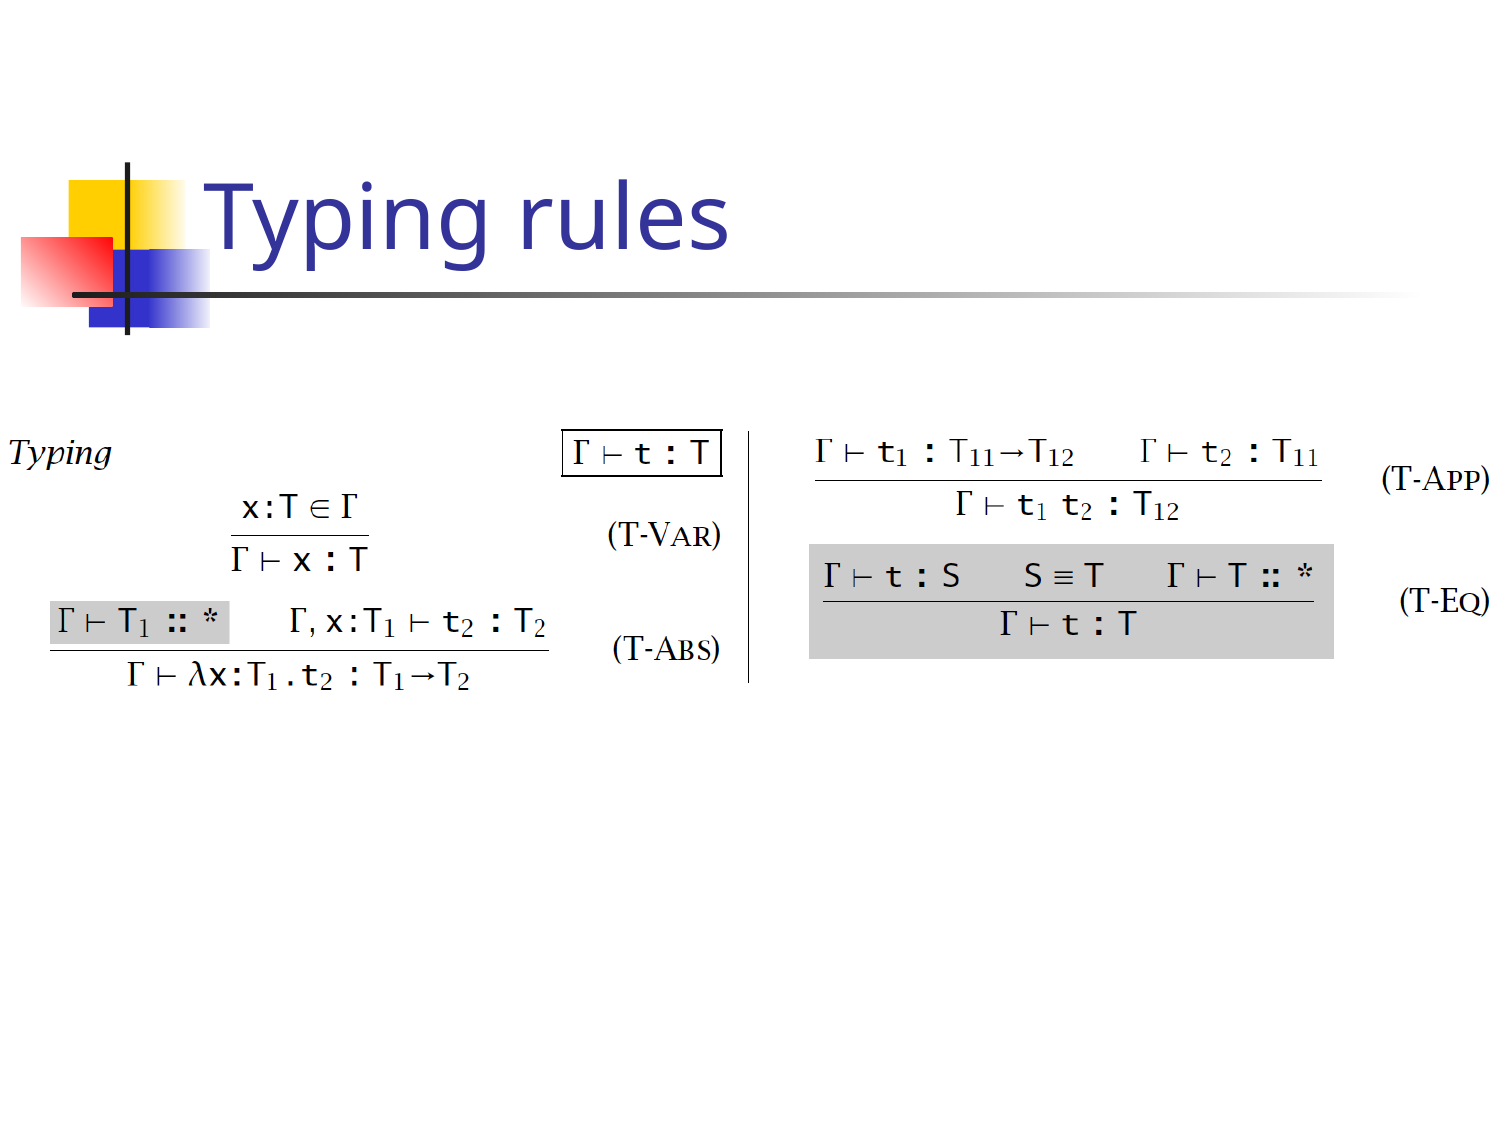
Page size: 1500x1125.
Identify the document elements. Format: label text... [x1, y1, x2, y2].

picture [0, 417, 1500, 708]
title Typing rules [188, 35, 1468, 275]
